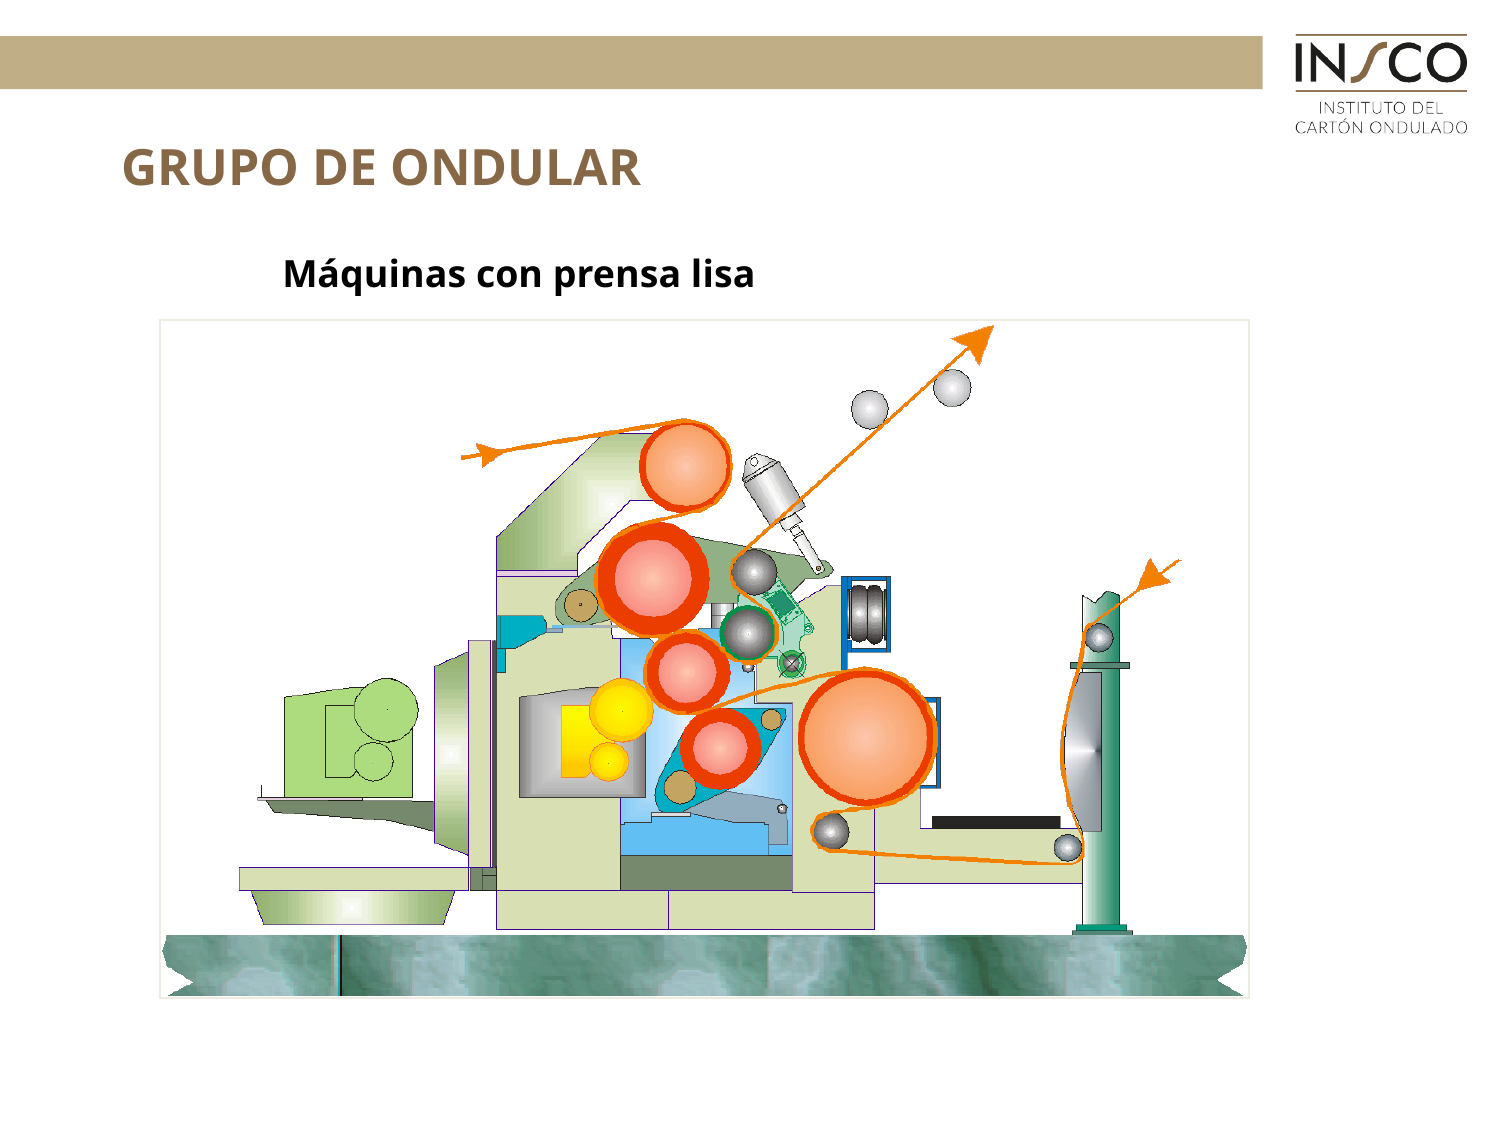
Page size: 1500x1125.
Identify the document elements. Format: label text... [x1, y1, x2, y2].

picture [1259, 0, 1500, 161]
picture [160, 320, 1249, 998]
list GRUPO DE ONDULAR [106, 127, 1239, 781]
text_box [1317, 61, 1343, 163]
